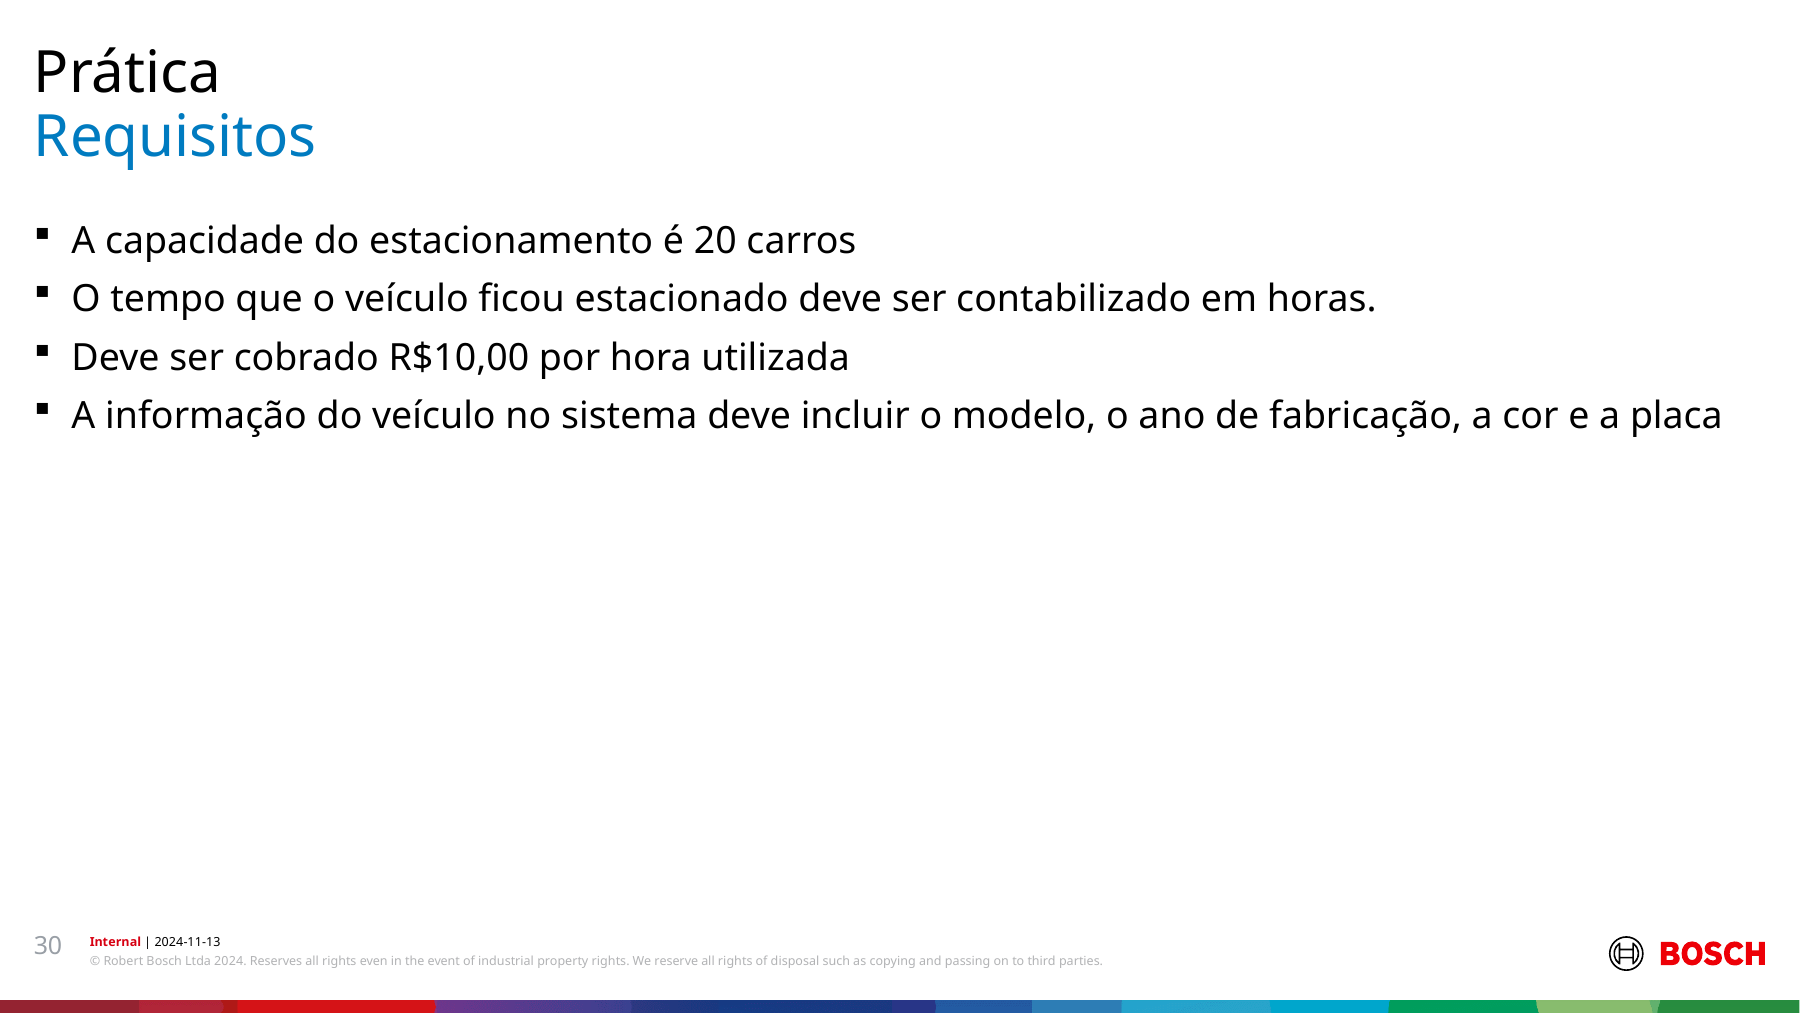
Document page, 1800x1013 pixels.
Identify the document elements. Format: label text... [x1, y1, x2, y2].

list A capacidade do estacionamento é 20 carros O tempo que o veículo ficou estacionado deve ser contabilizado em horas. Deve ser cobrado R$10,00 por hora utilizada A informação do veículo no sistema deve incluir o modelo, o ano de fabricação, a cor e a placa [33, 212, 1766, 909]
list Prática [33, 42, 1766, 107]
picture [1388, 1000, 1800, 1013]
slide_number 30 [33, 929, 81, 997]
title Requisitos [33, 107, 1766, 171]
picture [0, 1000, 1270, 1013]
